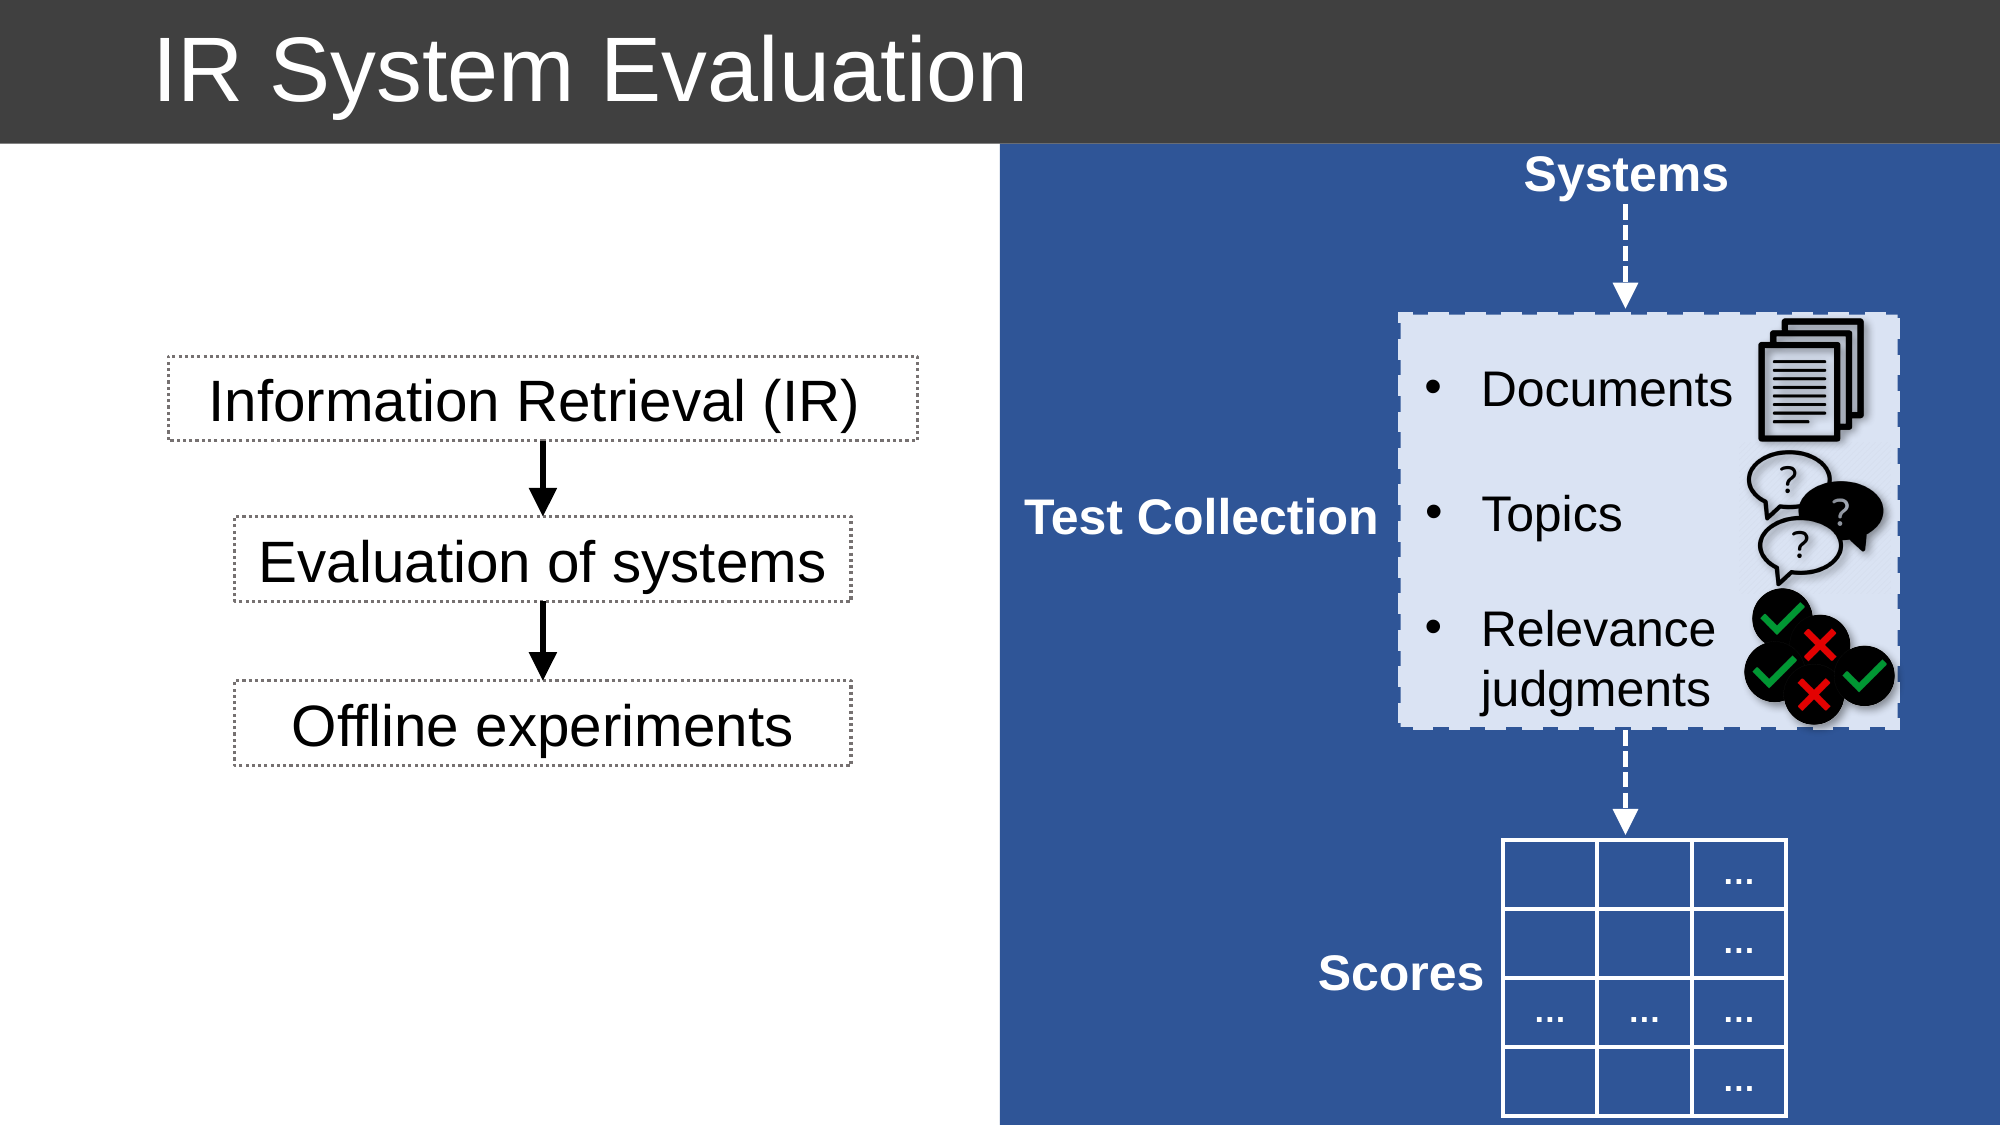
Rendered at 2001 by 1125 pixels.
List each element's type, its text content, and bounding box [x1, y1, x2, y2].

title IR System Evaluation [137, 0, 1863, 144]
text_box Test Collection [934, 483, 1444, 599]
text_box Relevance judgments [1409, 588, 1743, 724]
picture [1739, 318, 1895, 725]
text_box [1787, 314, 1899, 446]
text_box Documents [1409, 348, 1749, 424]
text_box [1400, 599, 1743, 728]
text_box Offline experiments [234, 680, 852, 766]
text_box Systems [1433, 140, 1787, 348]
text_box [1400, 314, 1747, 588]
text_box Topics [1410, 473, 1643, 549]
text_box Evaluation of systems [234, 516, 852, 602]
text_box Information Retrieval (IR) [168, 356, 918, 441]
text_box Scores [1187, 940, 1540, 1125]
